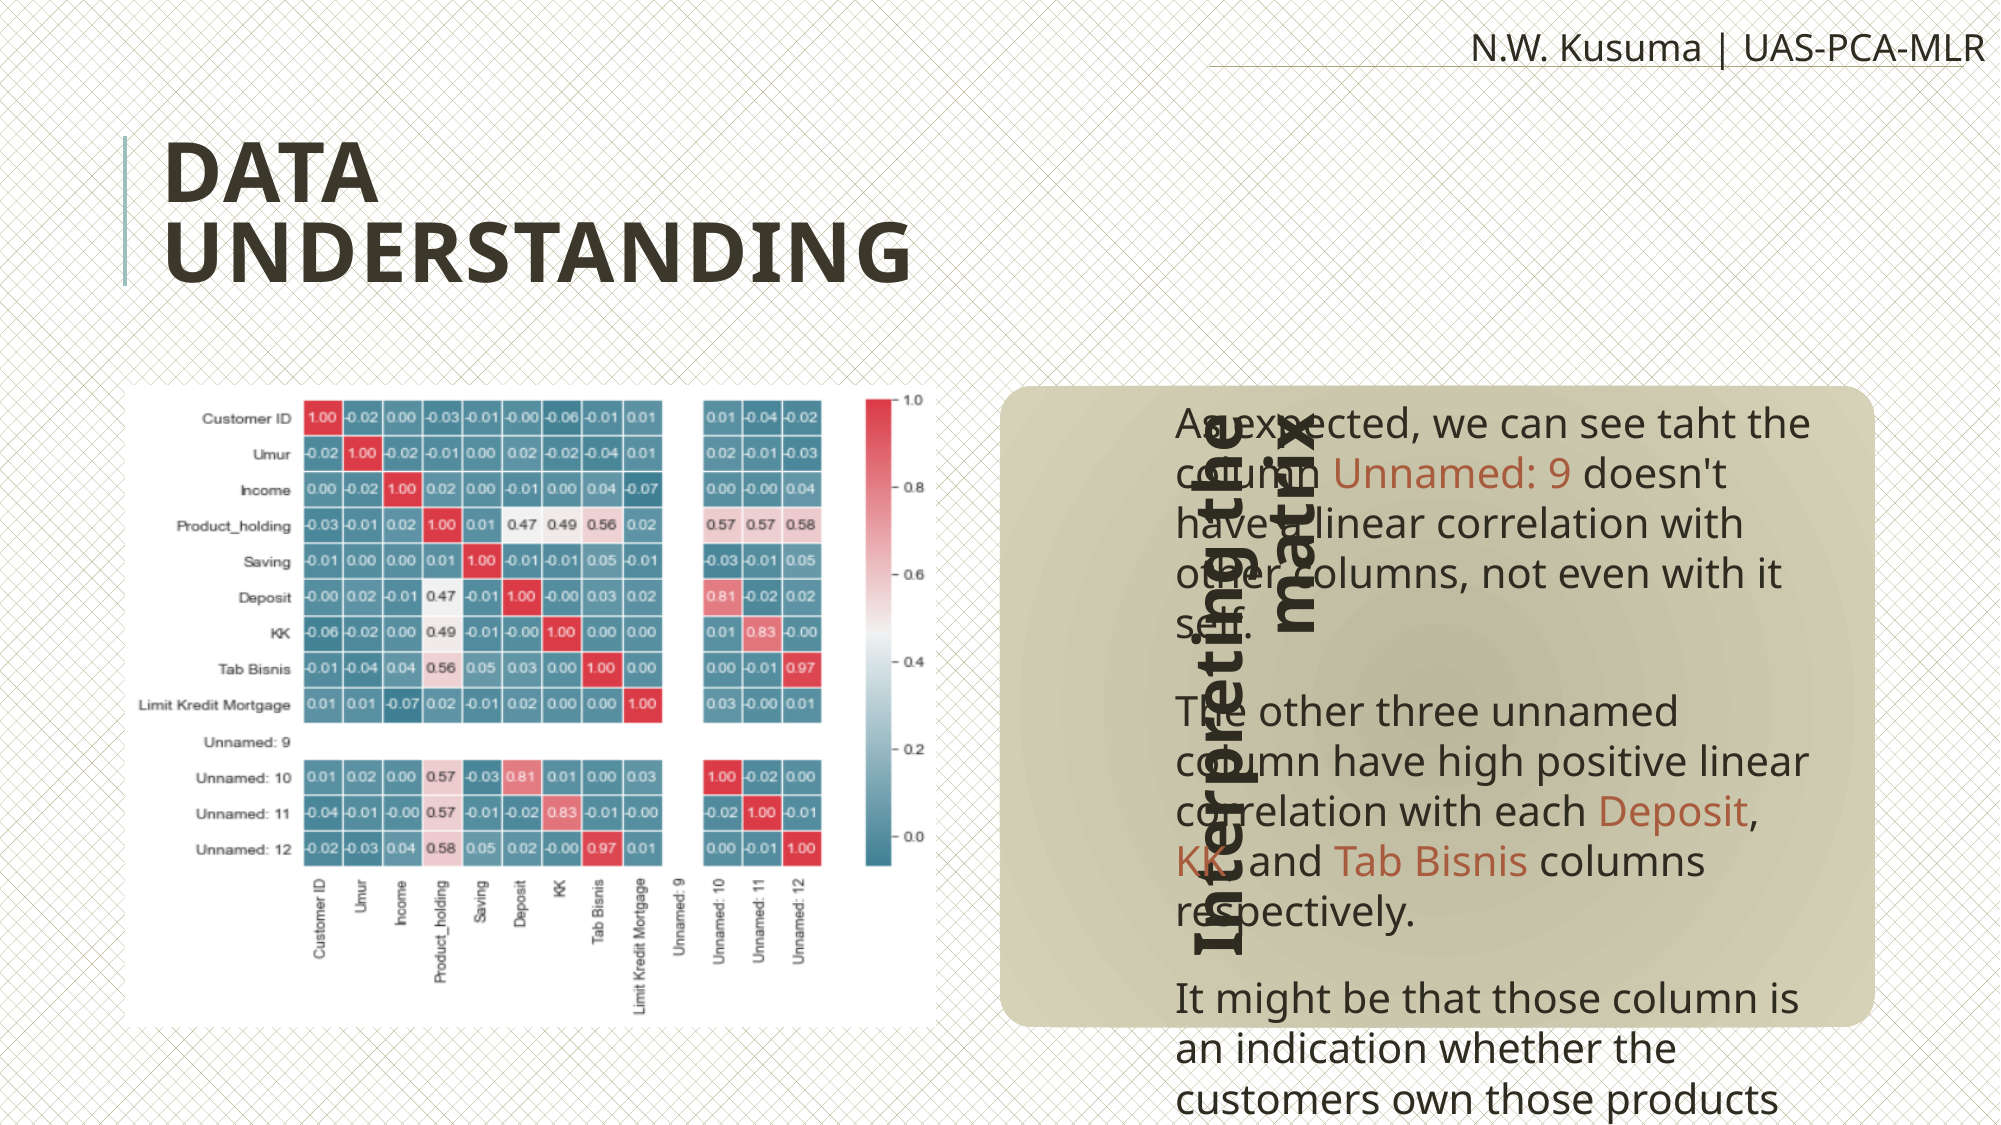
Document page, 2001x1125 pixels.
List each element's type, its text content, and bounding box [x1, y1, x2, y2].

picture [124, 385, 937, 1027]
text_box N.W. Kusuma | UAS-PCA-MLR [1455, 16, 2000, 77]
text_box Data Understanding [146, 98, 985, 340]
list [999, 385, 1876, 1028]
